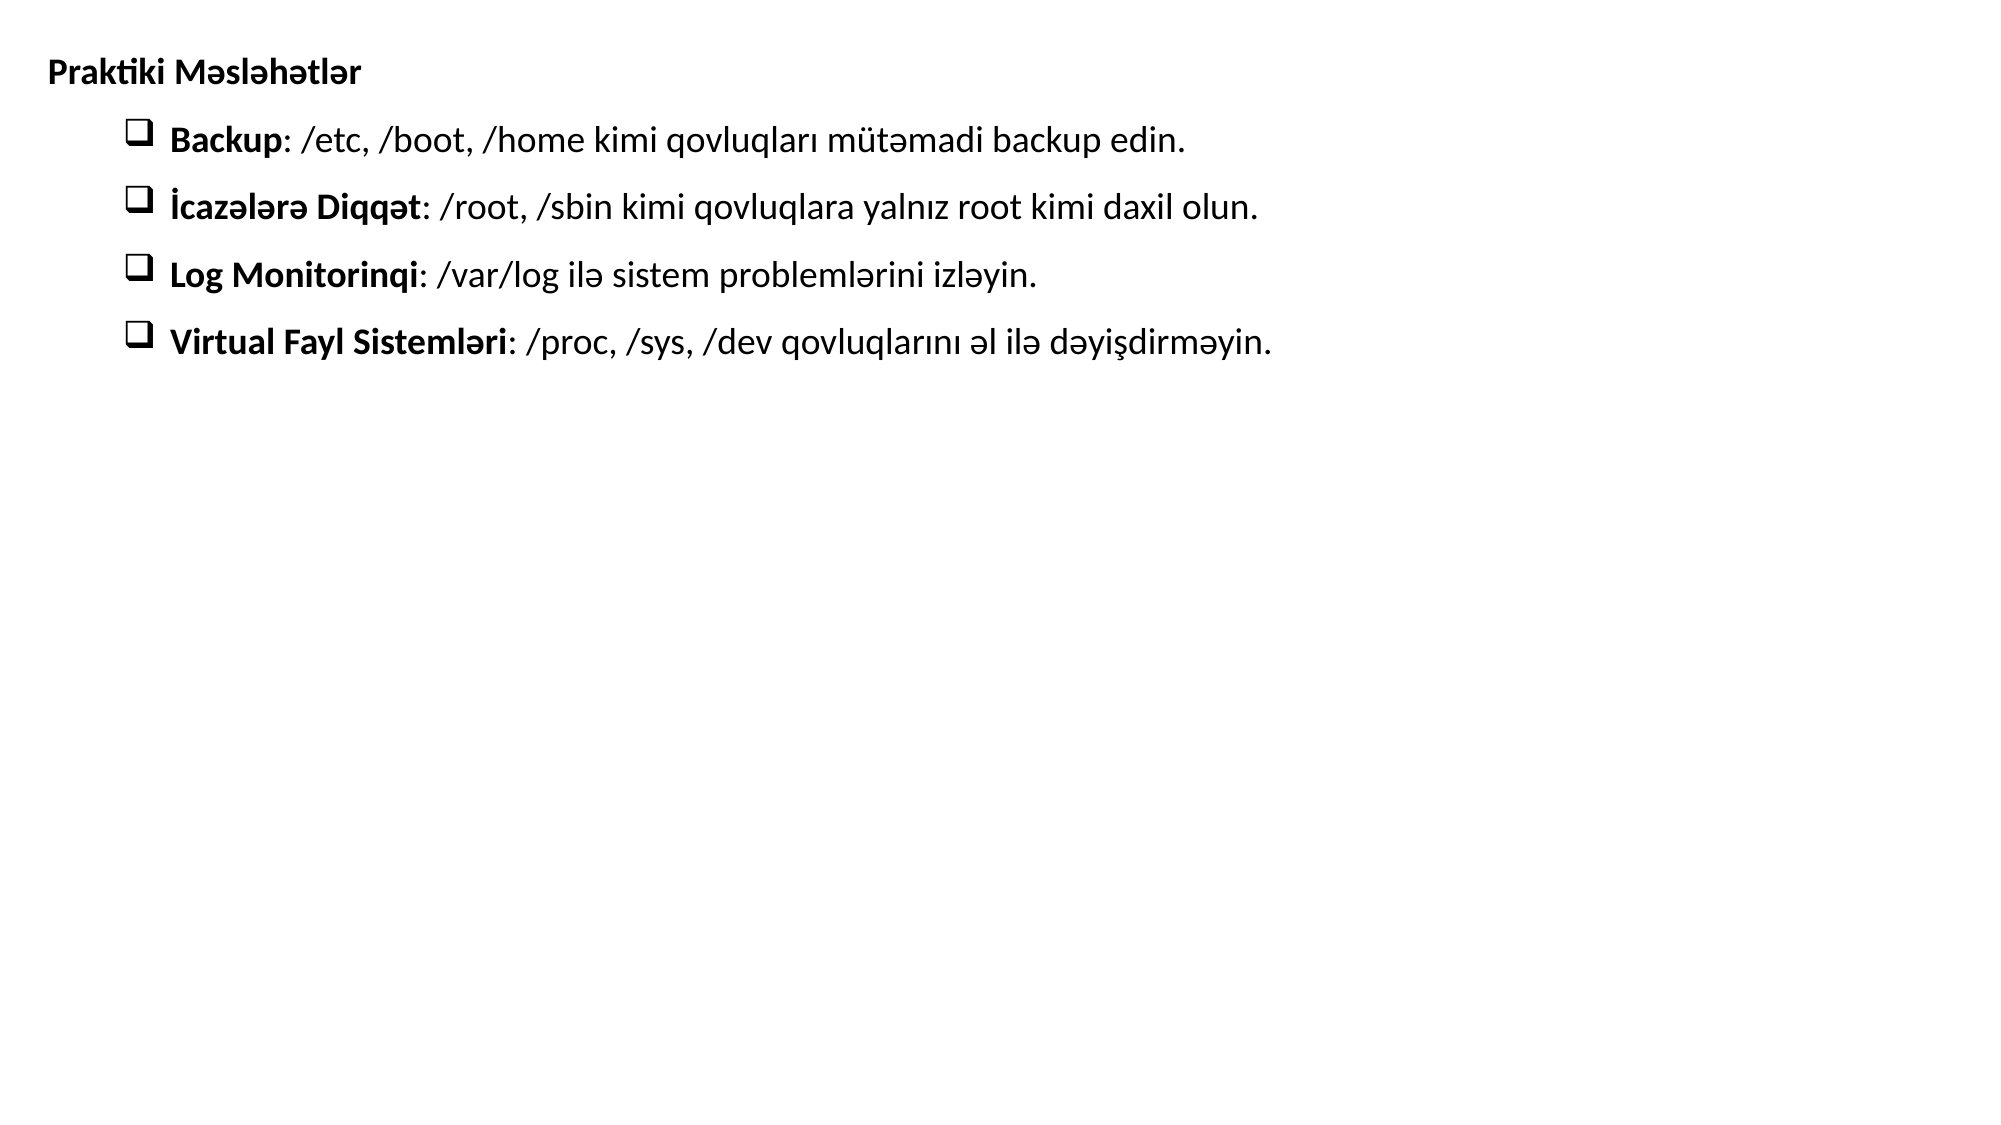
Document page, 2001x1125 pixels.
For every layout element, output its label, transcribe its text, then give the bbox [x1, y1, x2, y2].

text_box Praktiki Məsləhətlər Backup: /etc, /boot, /home kimi qovluqları mütəmadi backup edin. İcazələrə Diqqət: /root, /sbin kimi qovluqlara yalnız root kimi daxil olun. Log Monitorinqi: /var/log ilə sistem problemlərini izləyin. Virtual Fayl Sistemləri: /proc, /sys, /dev qovluqlarını əl ilə dəyişdirməyin. [33, 40, 1973, 460]
